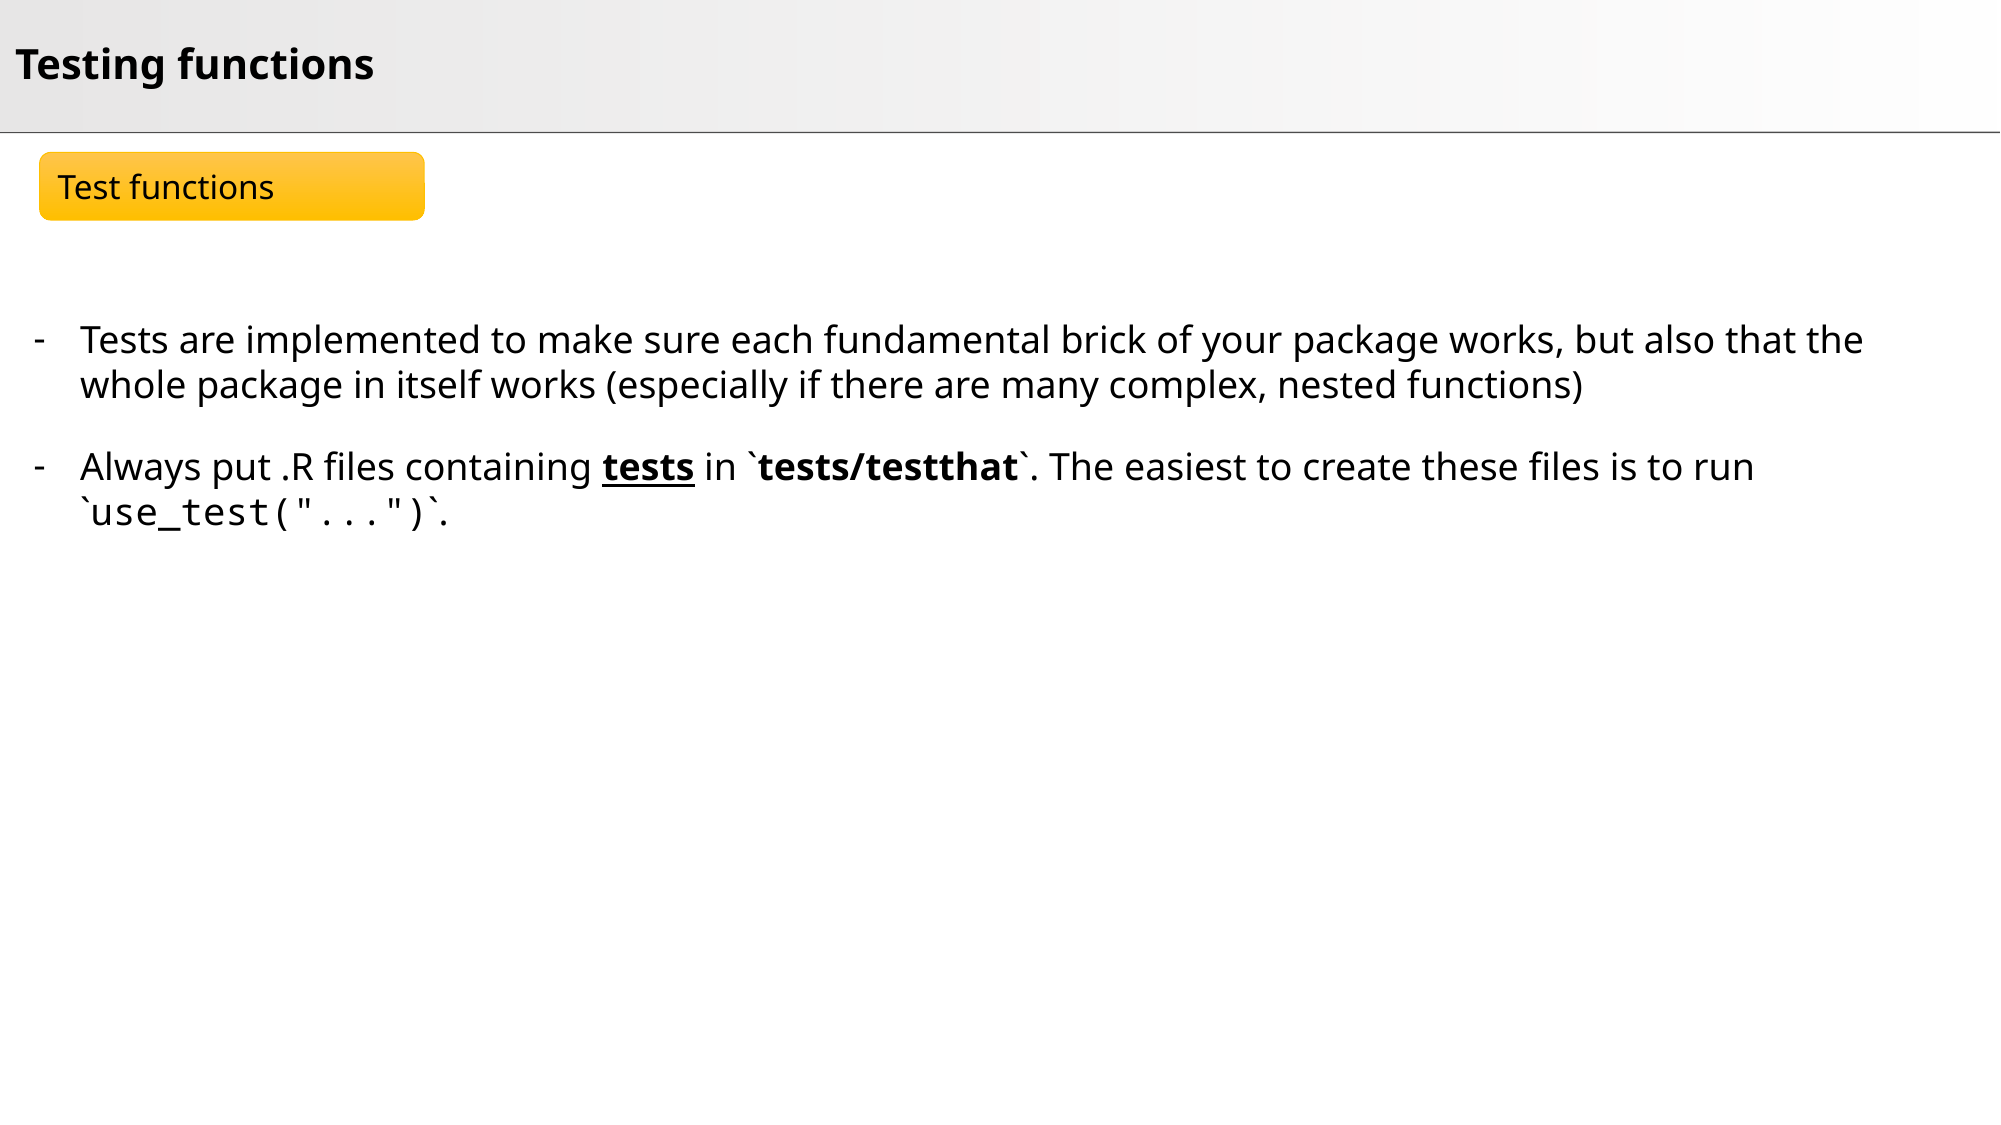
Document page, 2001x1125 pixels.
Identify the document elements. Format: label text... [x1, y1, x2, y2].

title Testing functions [0, 0, 2000, 132]
list Tests are implemented to make sure each fundamental brick of your package works, but also that the whole package in itself works (especially if there are many complex, nested functions) Always put .R files containing tests in `tests/testthat`. The easiest to create these files is to run `use_test("...")`. [18, 143, 1975, 1049]
text_box Test functions [39, 151, 425, 221]
